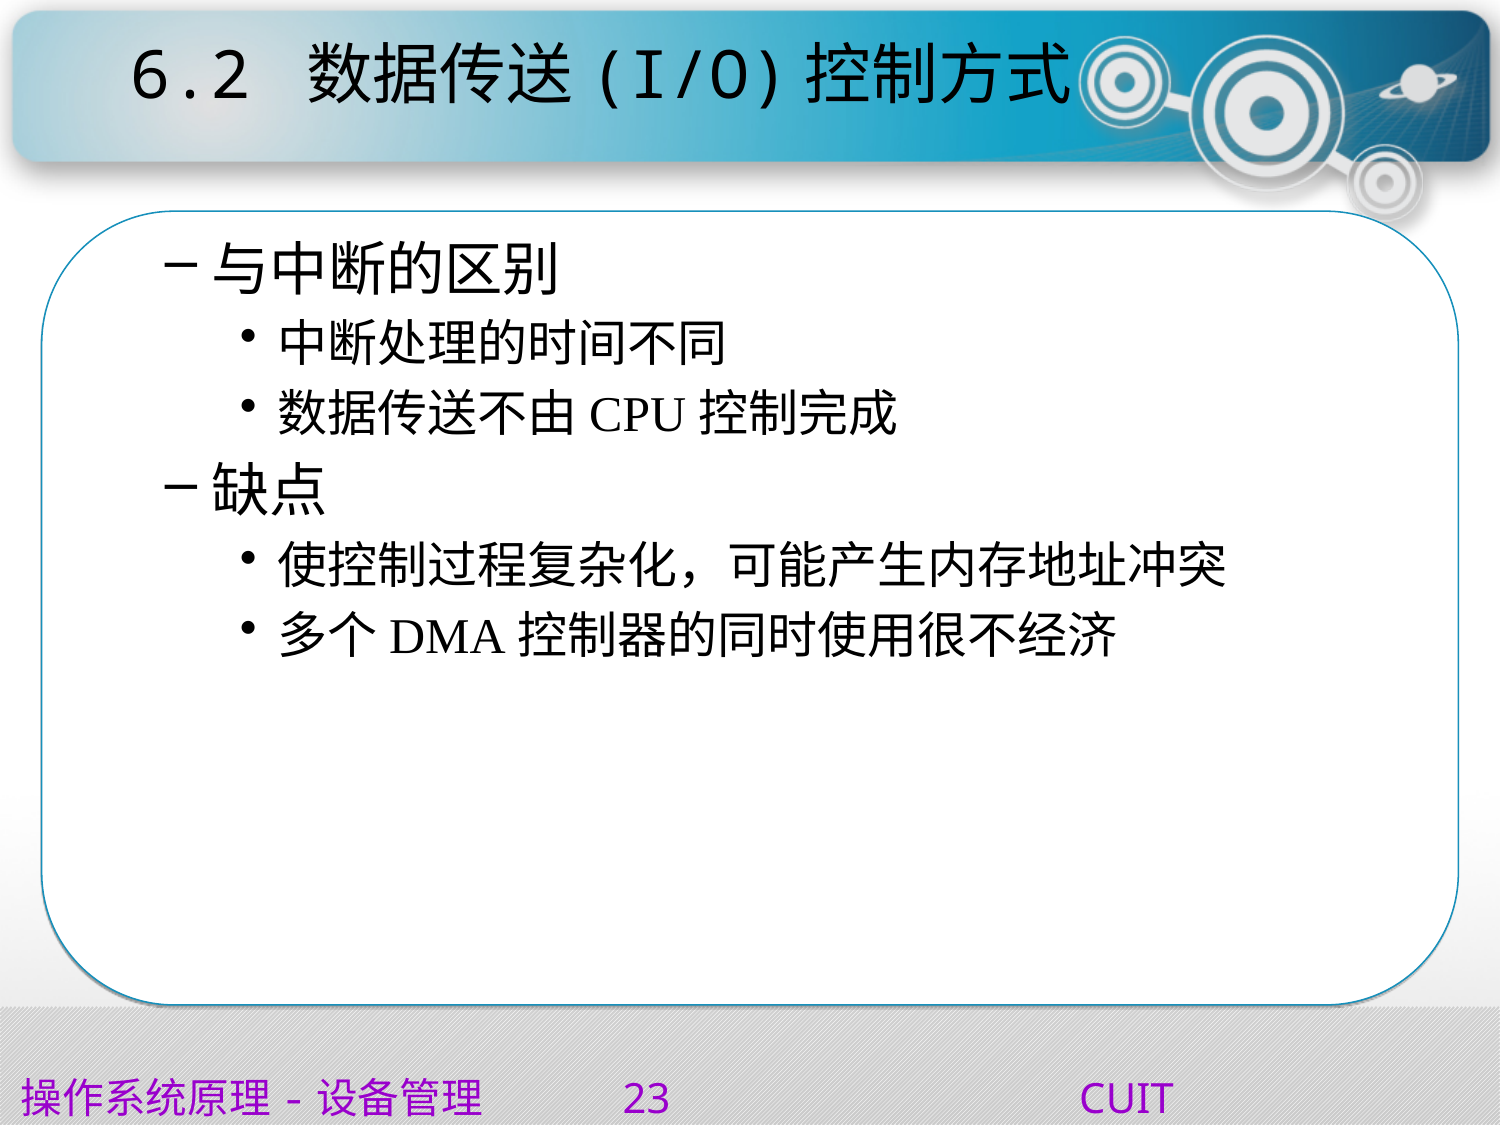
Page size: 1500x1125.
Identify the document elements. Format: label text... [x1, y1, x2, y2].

picture [0, 0, 1500, 1006]
list 与中断的区别 中断处理的时间不同 数据传送不由CPU控制完成 缺点 使控制过程复杂化，可能产生内存地址冲突 多个DMA控制器的同时使用很不经济 [75, 224, 1425, 1005]
title 6.2 数据传送(I/O)控制方式 [75, 24, 1128, 212]
